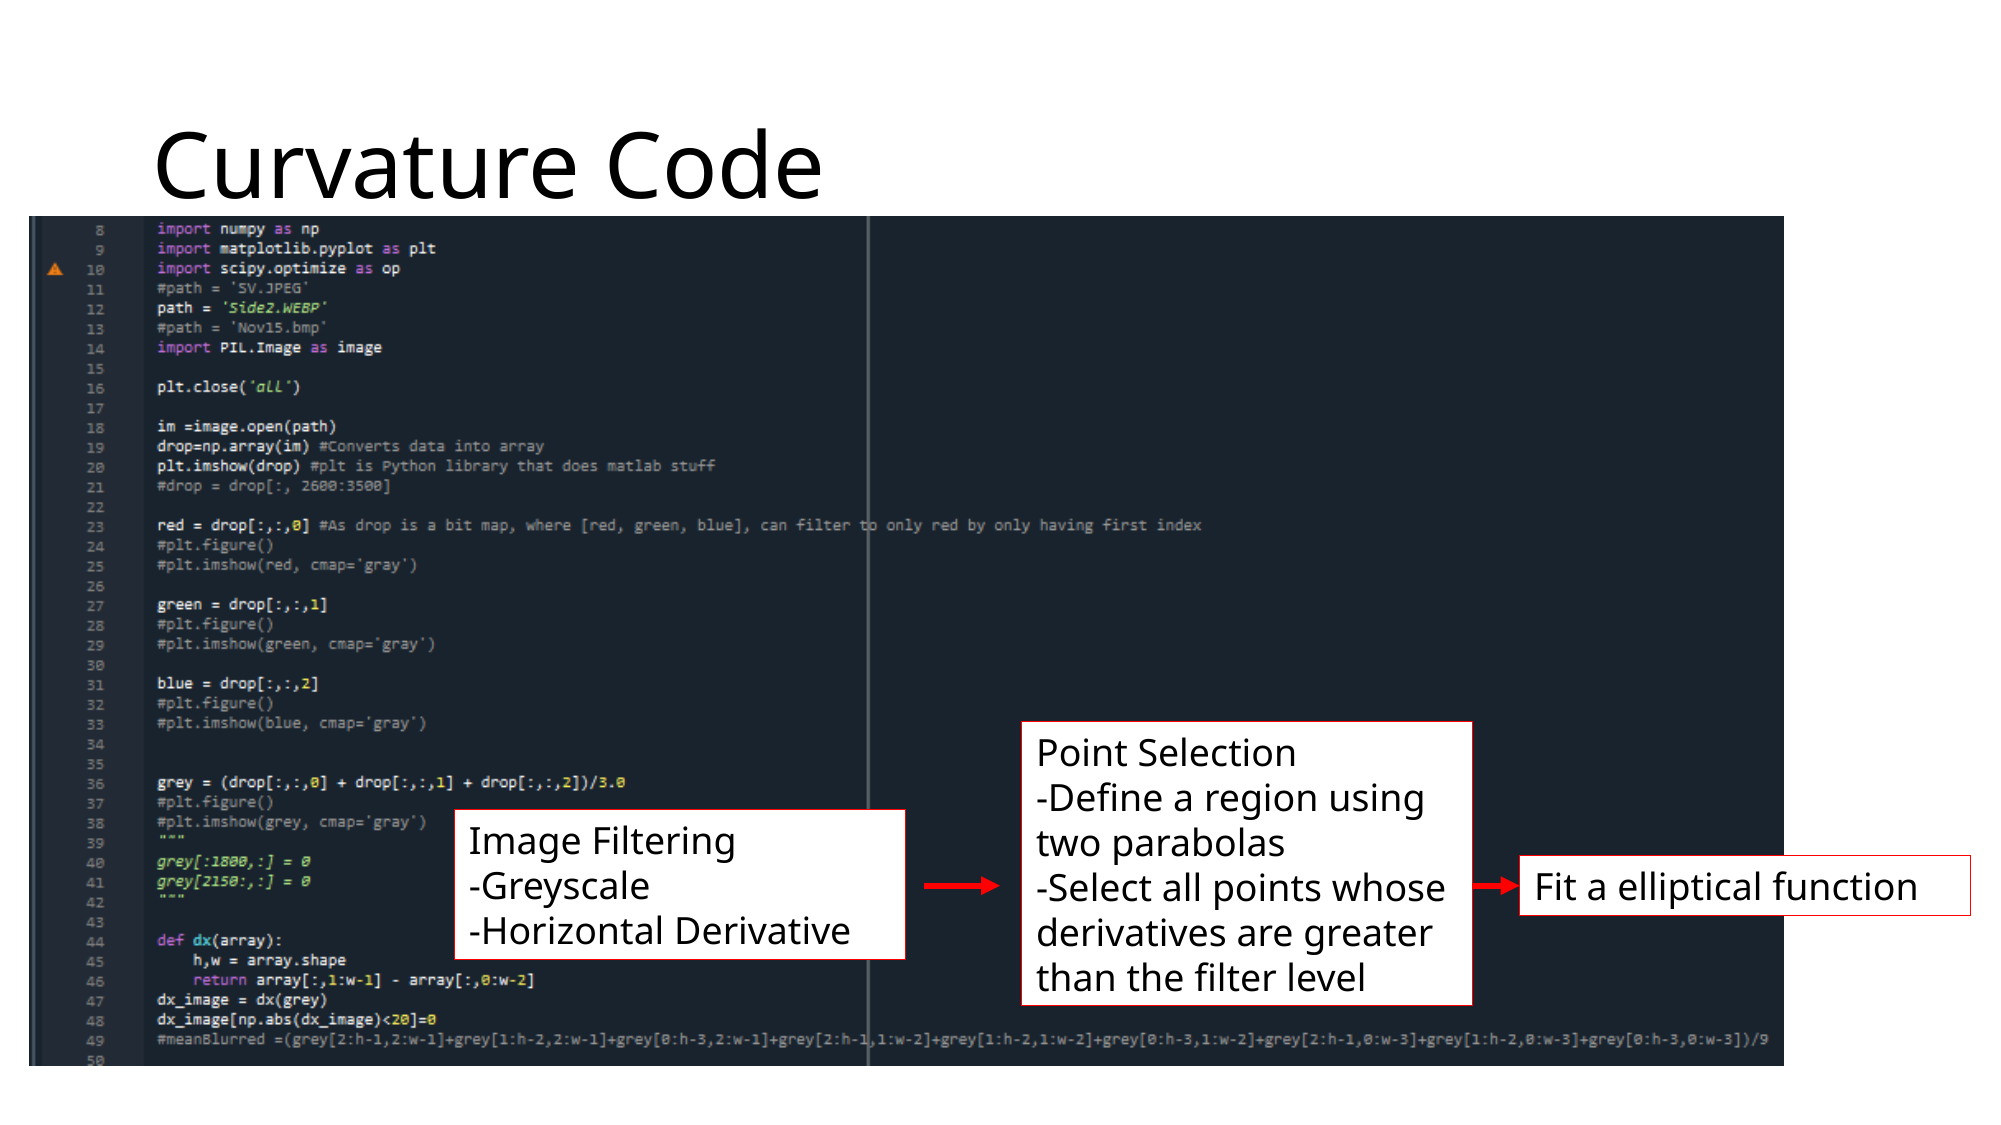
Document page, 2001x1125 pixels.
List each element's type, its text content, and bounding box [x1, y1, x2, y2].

text_box Fit a elliptical function [1784, 855, 1971, 916]
picture [28, 215, 1784, 1066]
title Curvature Code [137, 59, 1863, 278]
